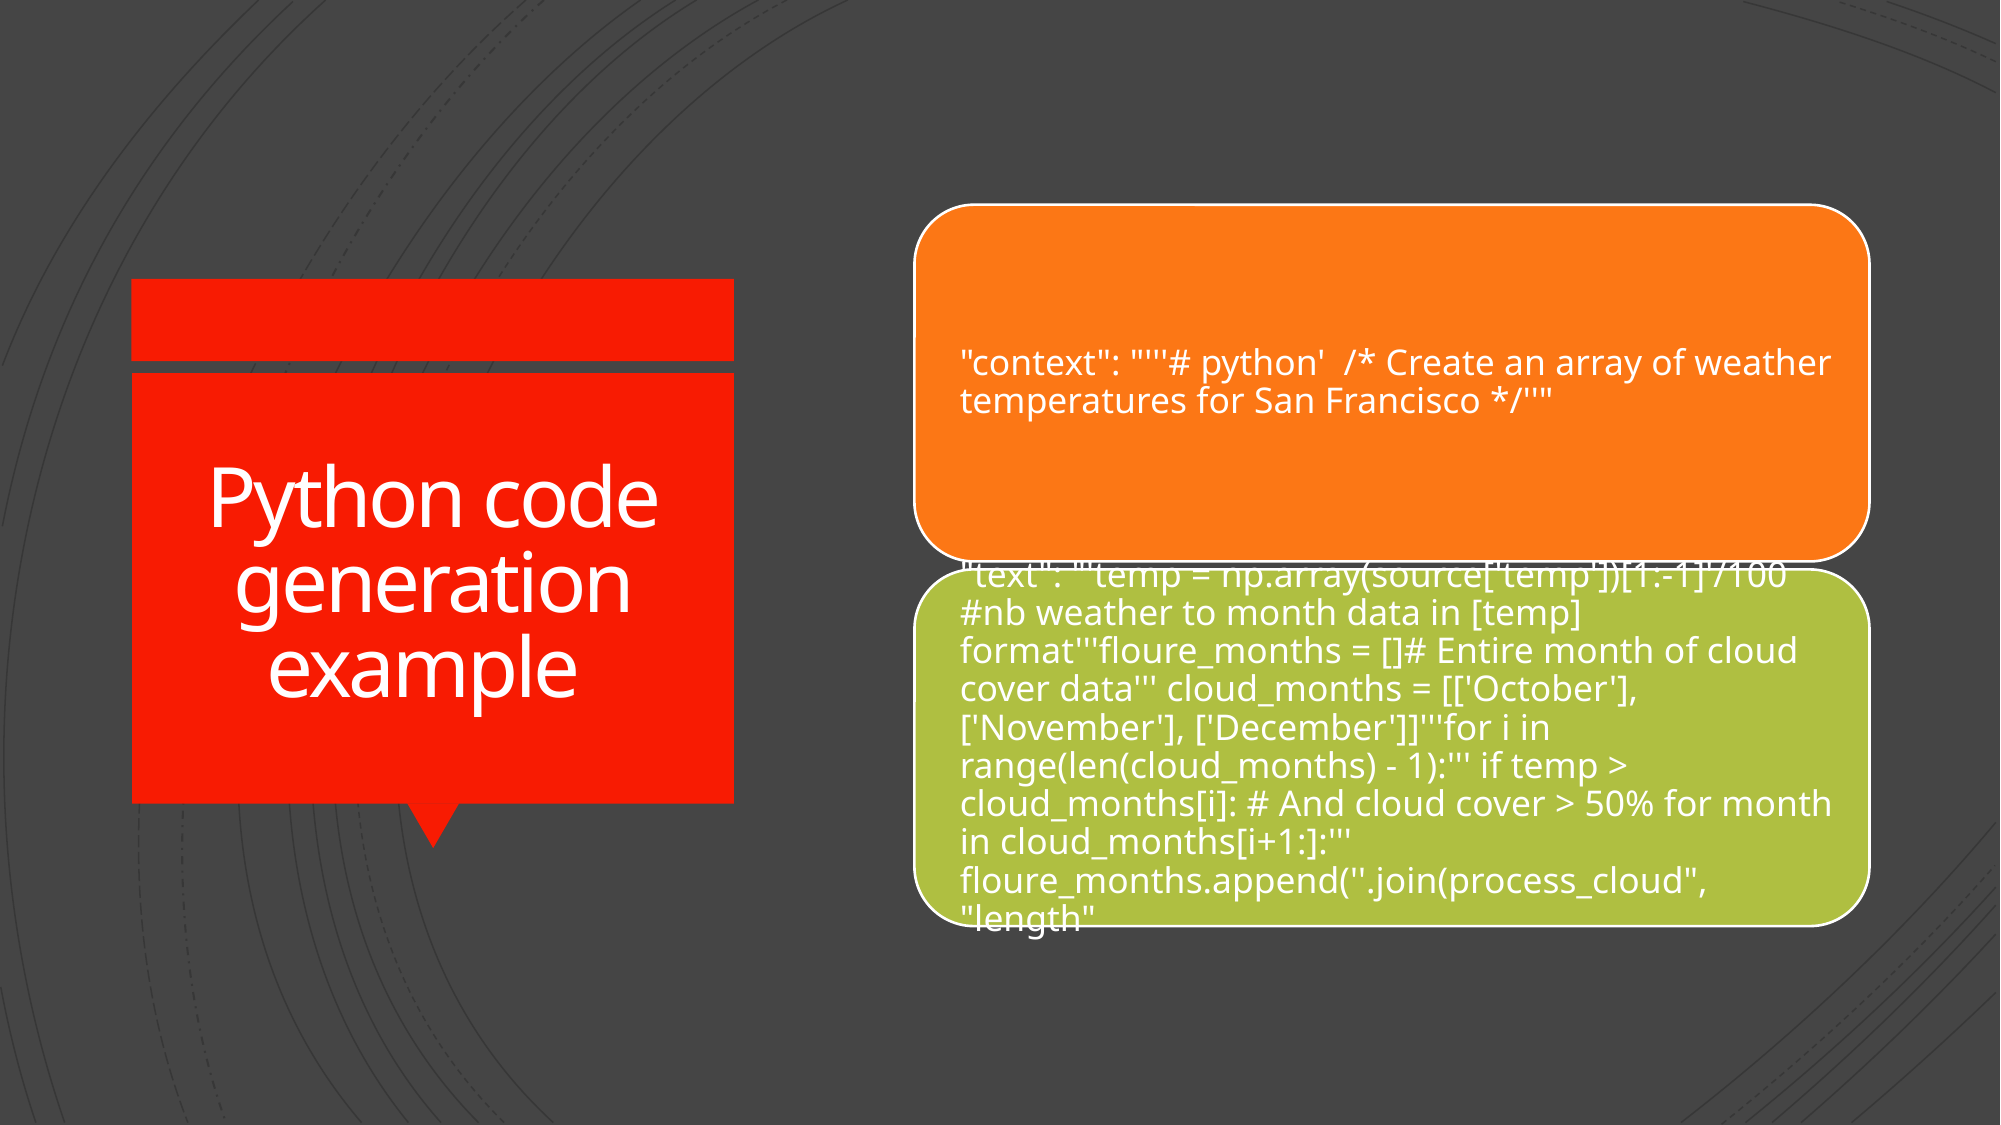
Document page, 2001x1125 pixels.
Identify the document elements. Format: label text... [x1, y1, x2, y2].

title Python code generation example [145, 385, 720, 789]
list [914, 131, 1870, 1000]
